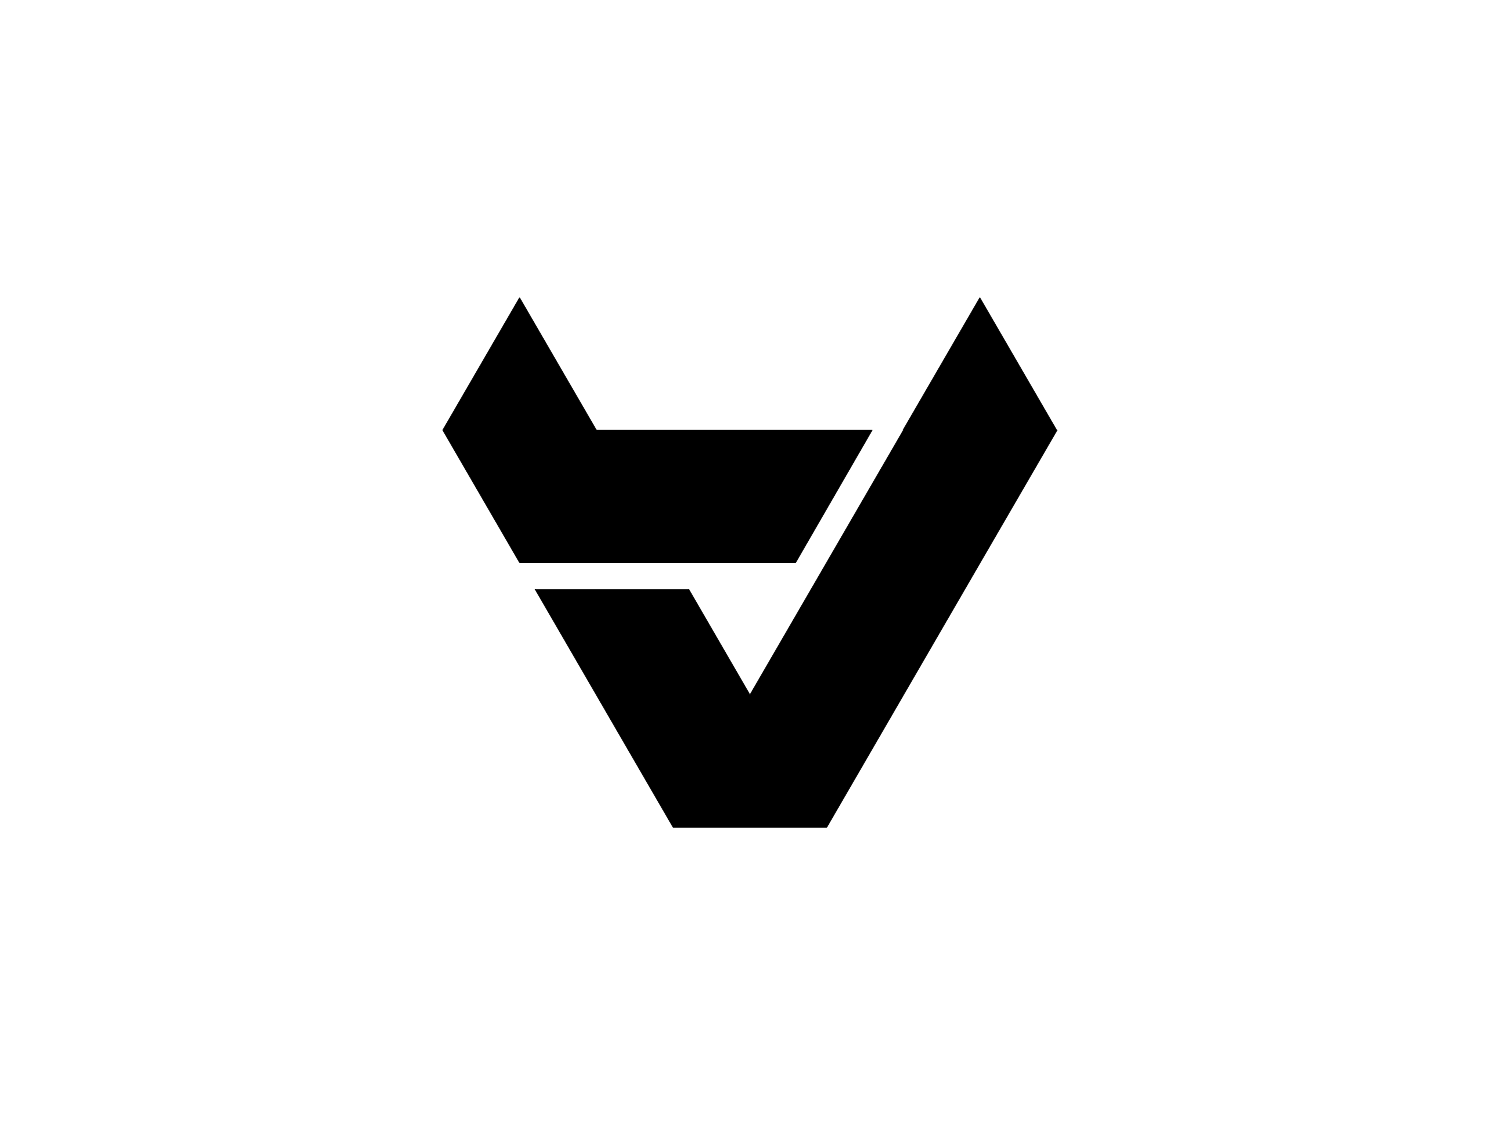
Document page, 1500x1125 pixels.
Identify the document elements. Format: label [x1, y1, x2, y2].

text_box [441, 253, 1059, 872]
